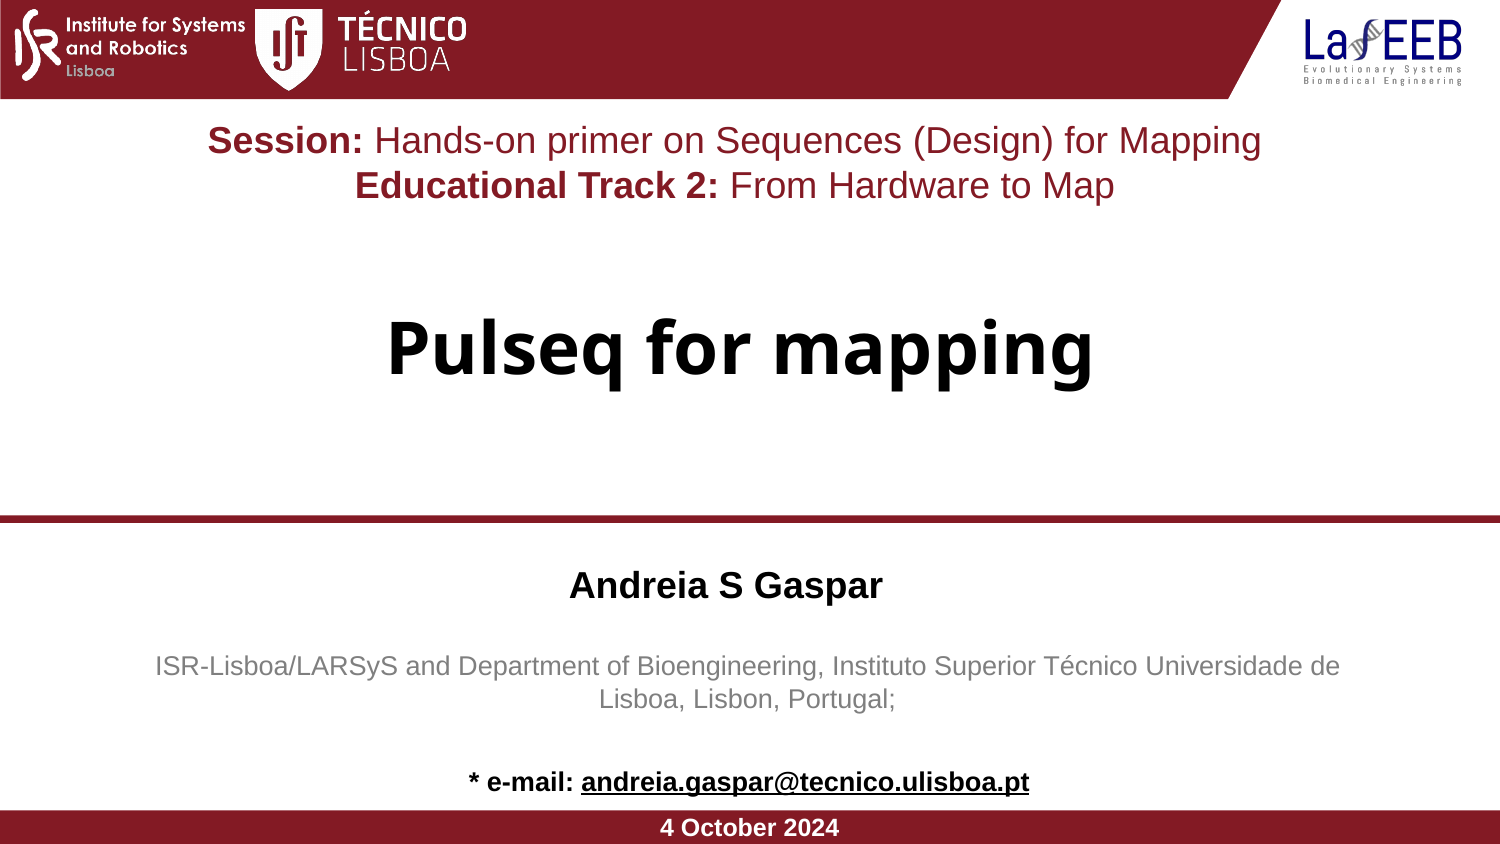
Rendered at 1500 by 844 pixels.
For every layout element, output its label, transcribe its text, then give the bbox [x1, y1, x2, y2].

text_box 4 October 2024 [0, 805, 1500, 844]
text_box Pulseq for mapping [140, 289, 1330, 401]
text_box ISR-Lisboa/LARSyS and Department of Bioengineering, Instituto Superior Técnico Universidade de Lisboa, Lisbon, Portugal; [95, 641, 1400, 721]
text_box [0, 515, 1500, 523]
text_box * e-mail: andreia.gaspar@tecnico.ulisboa.pt [0, 756, 1500, 805]
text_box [0, 0, 1494, 104]
text_box Andreia S Gaspar [341, 553, 1111, 641]
text_box Session: Hands-on primer on Sequences (Design) for Mapping Educational Track 2: From Hardware to Map [0, 108, 1471, 213]
